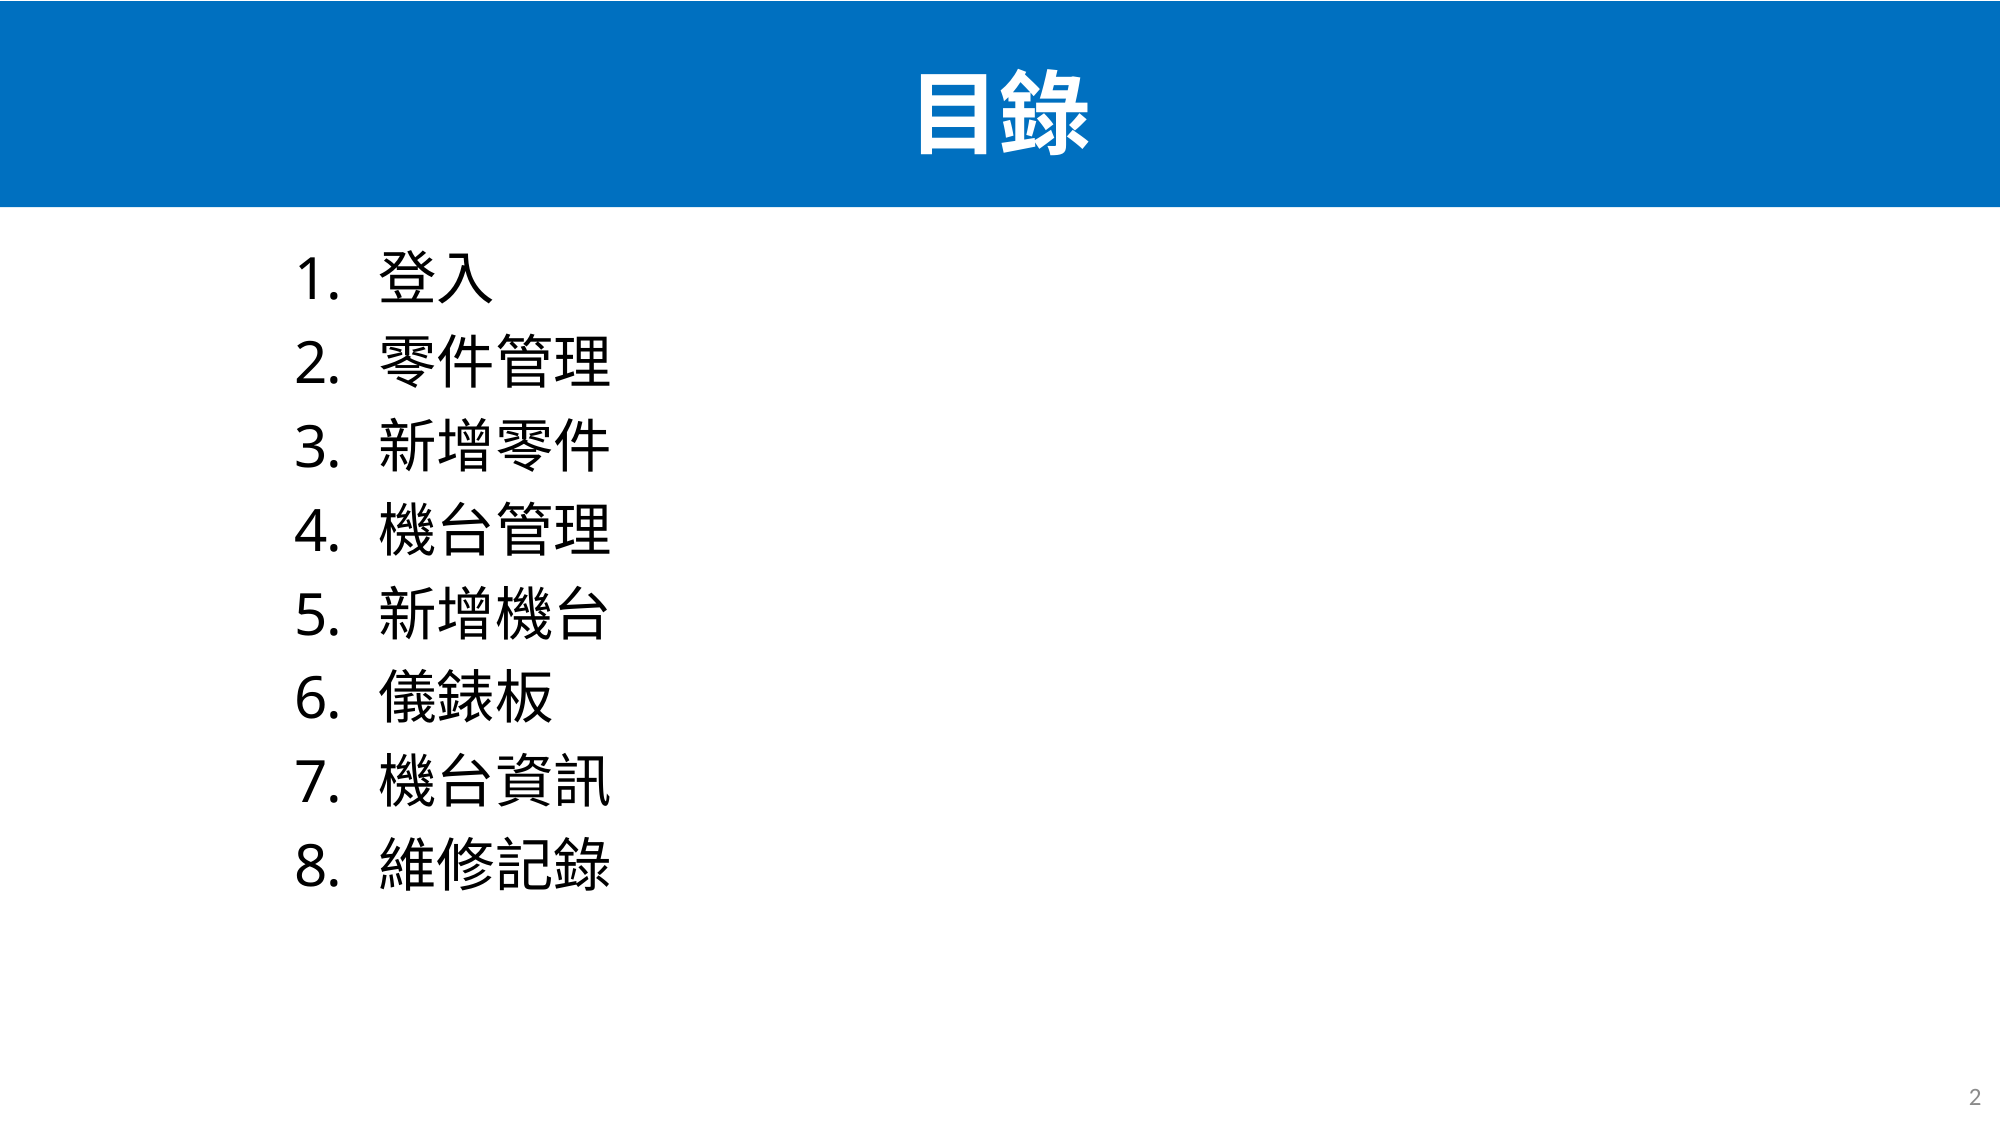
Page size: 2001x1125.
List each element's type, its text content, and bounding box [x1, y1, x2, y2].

slide_number 2 [1546, 1065, 1997, 1125]
title 目錄 [137, 31, 1863, 205]
text_box [0, 0, 2000, 208]
list 登入 零件管理 新增零件 機台管理 新增機台 儀錶板 機台資訊 維修記錄 [279, 241, 1840, 974]
